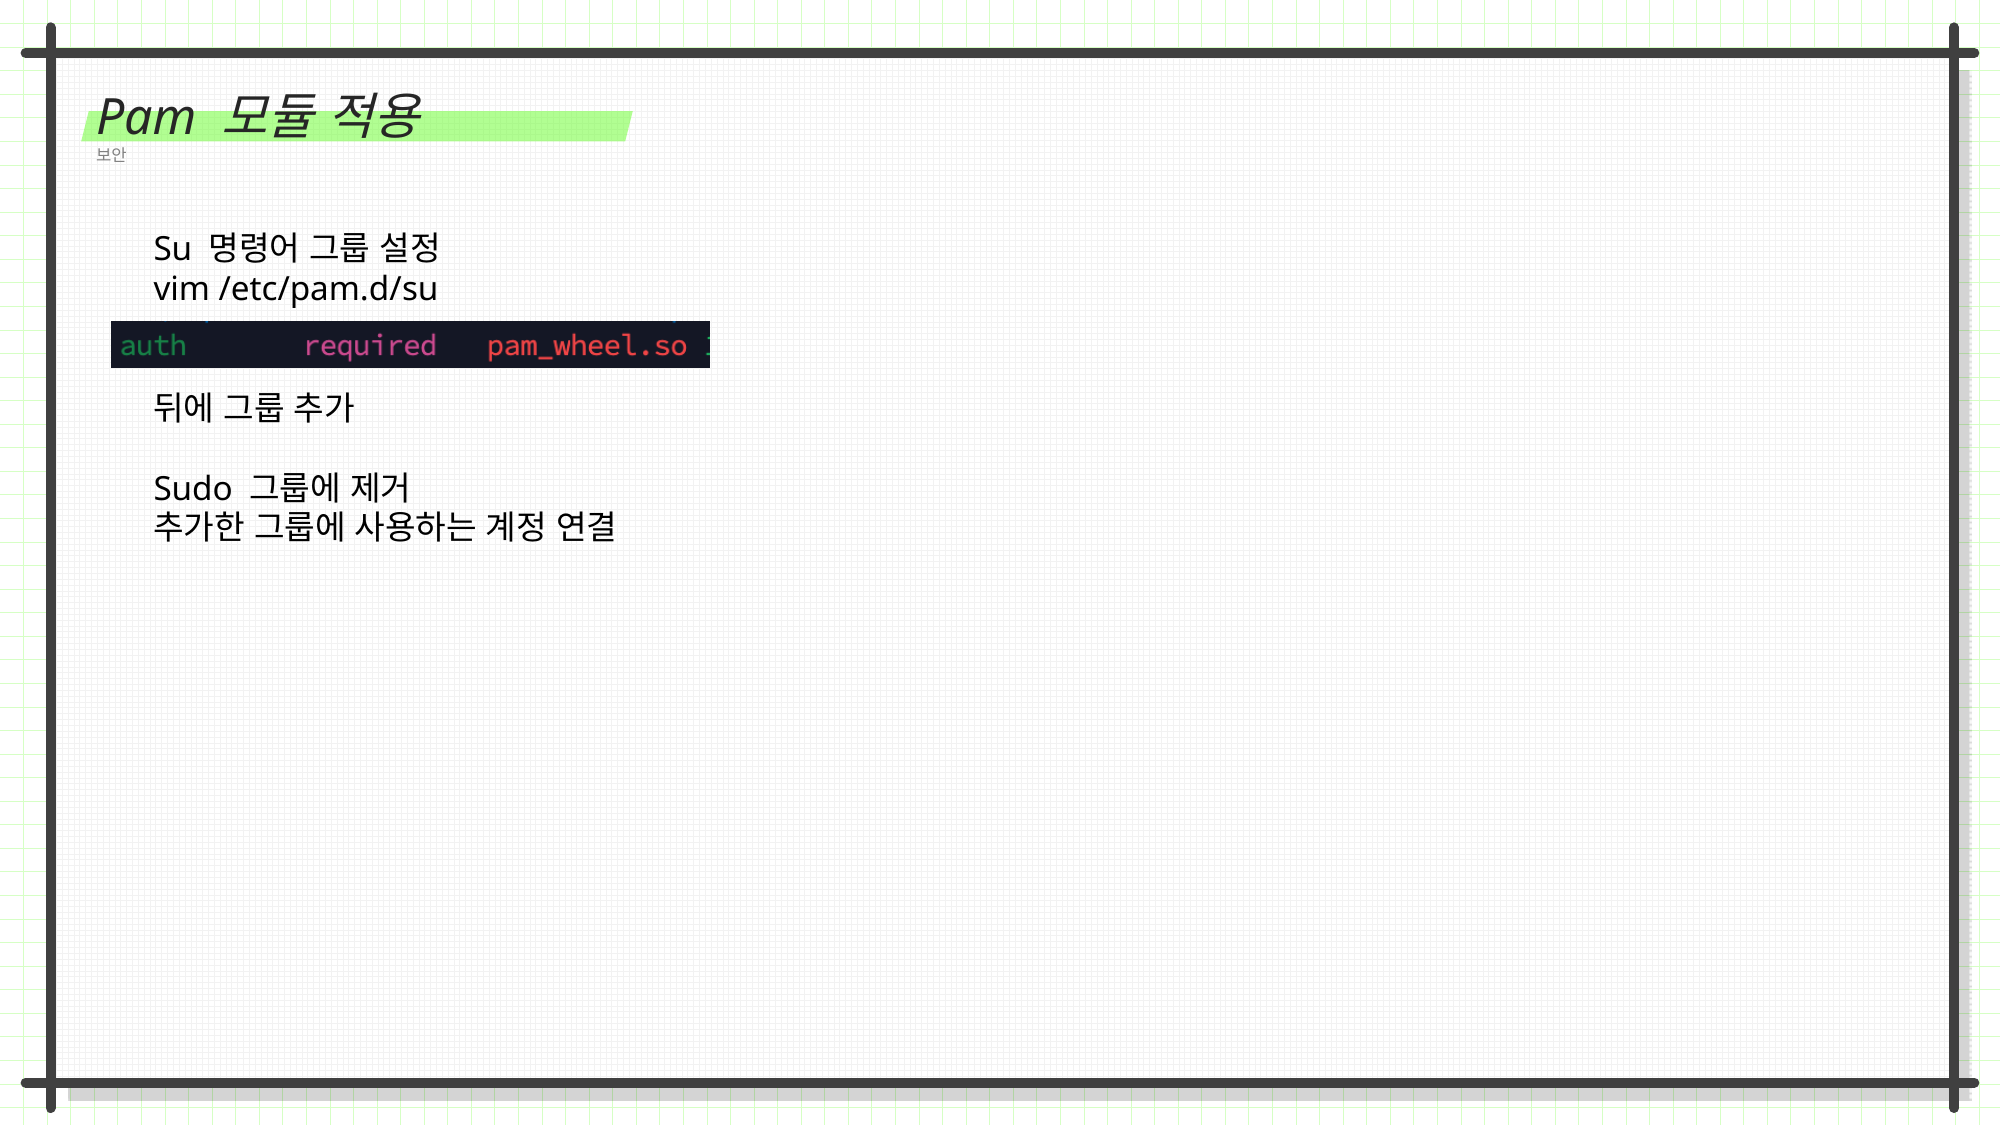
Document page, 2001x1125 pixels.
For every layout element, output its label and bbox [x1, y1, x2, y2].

picture [111, 321, 710, 368]
text_box [25, 27, 1975, 1109]
